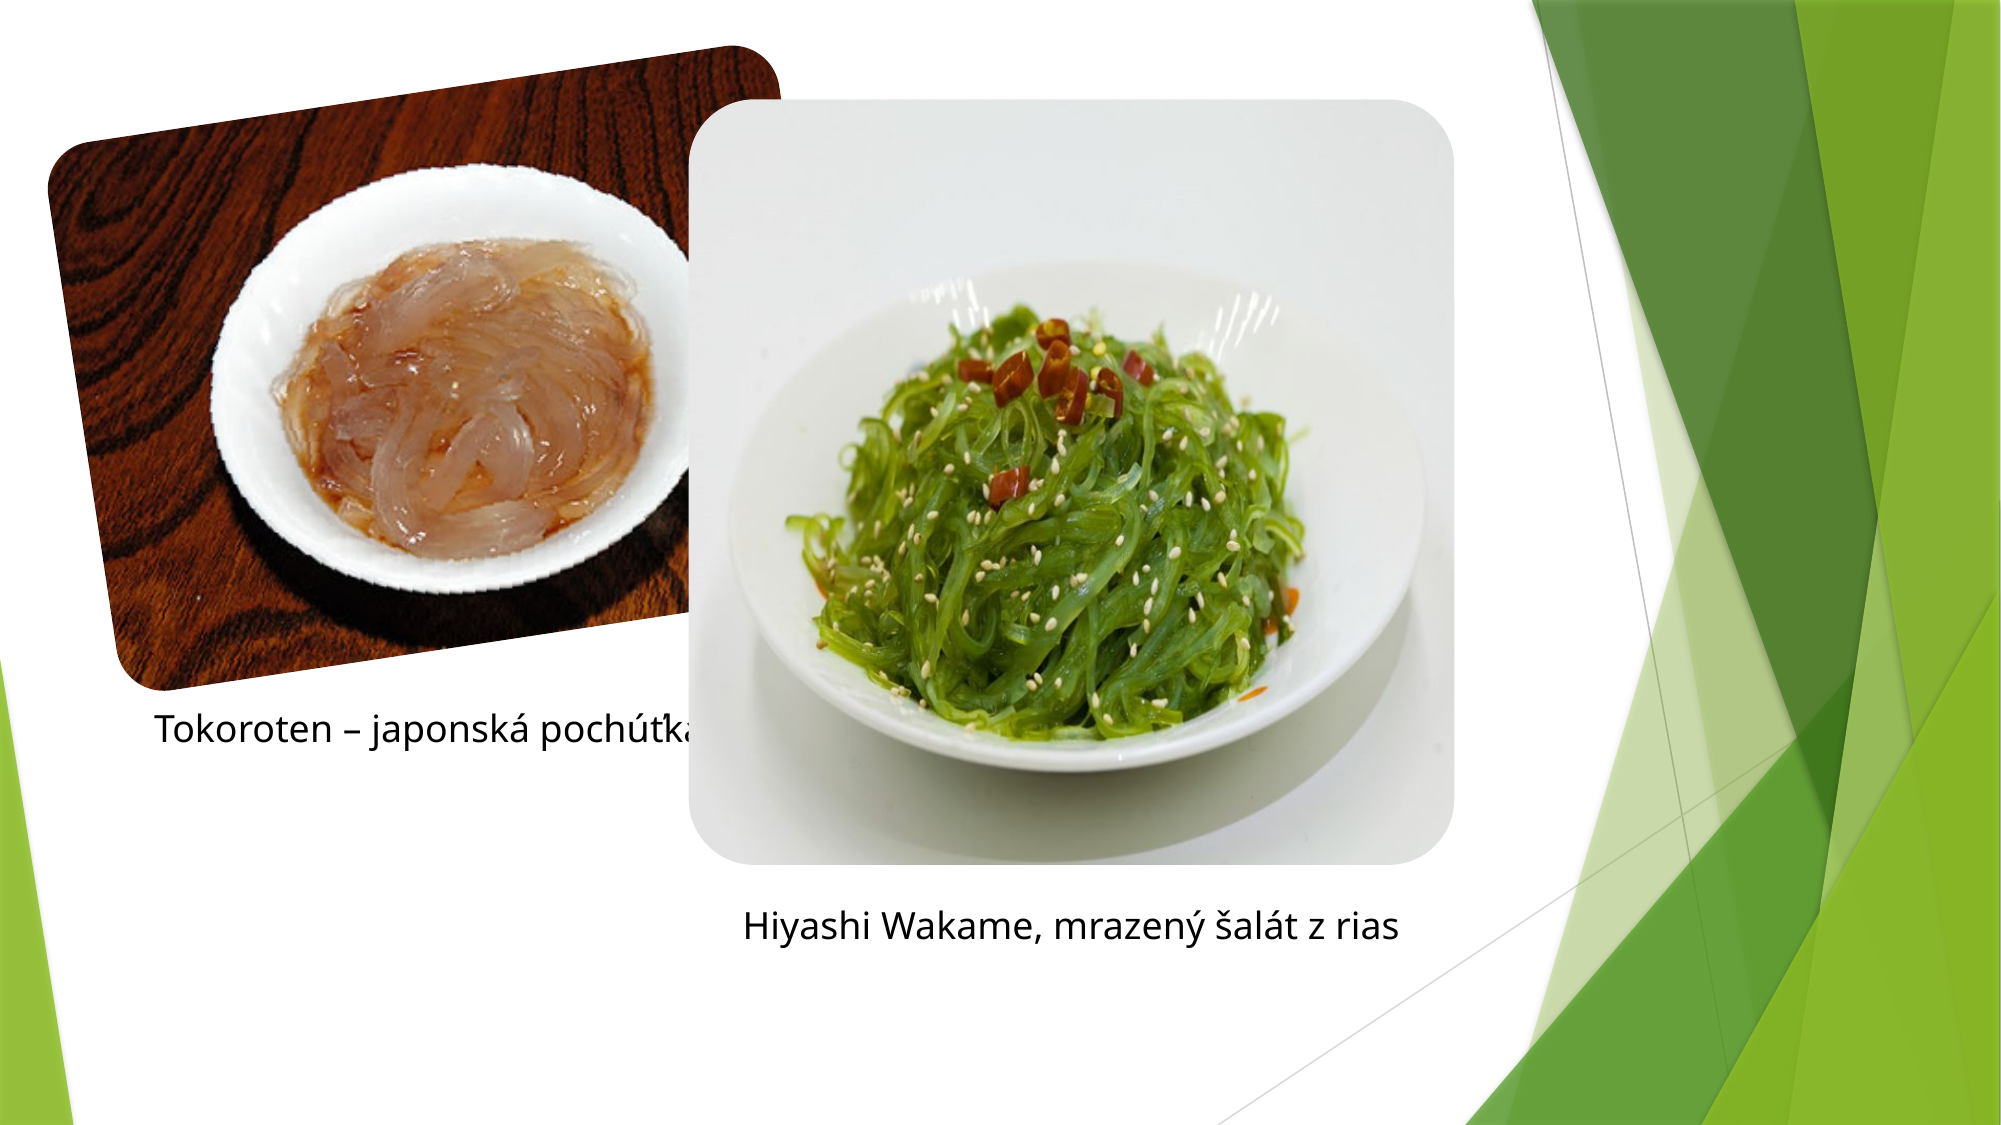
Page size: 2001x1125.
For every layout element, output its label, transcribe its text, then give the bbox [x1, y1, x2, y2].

text_box Hiyashi Wakame, mrazený šalát z rias [727, 894, 1415, 955]
text_box Tokoroten – japonská pochúťka z červených rias. [139, 697, 683, 757]
picture [47, 45, 1455, 866]
